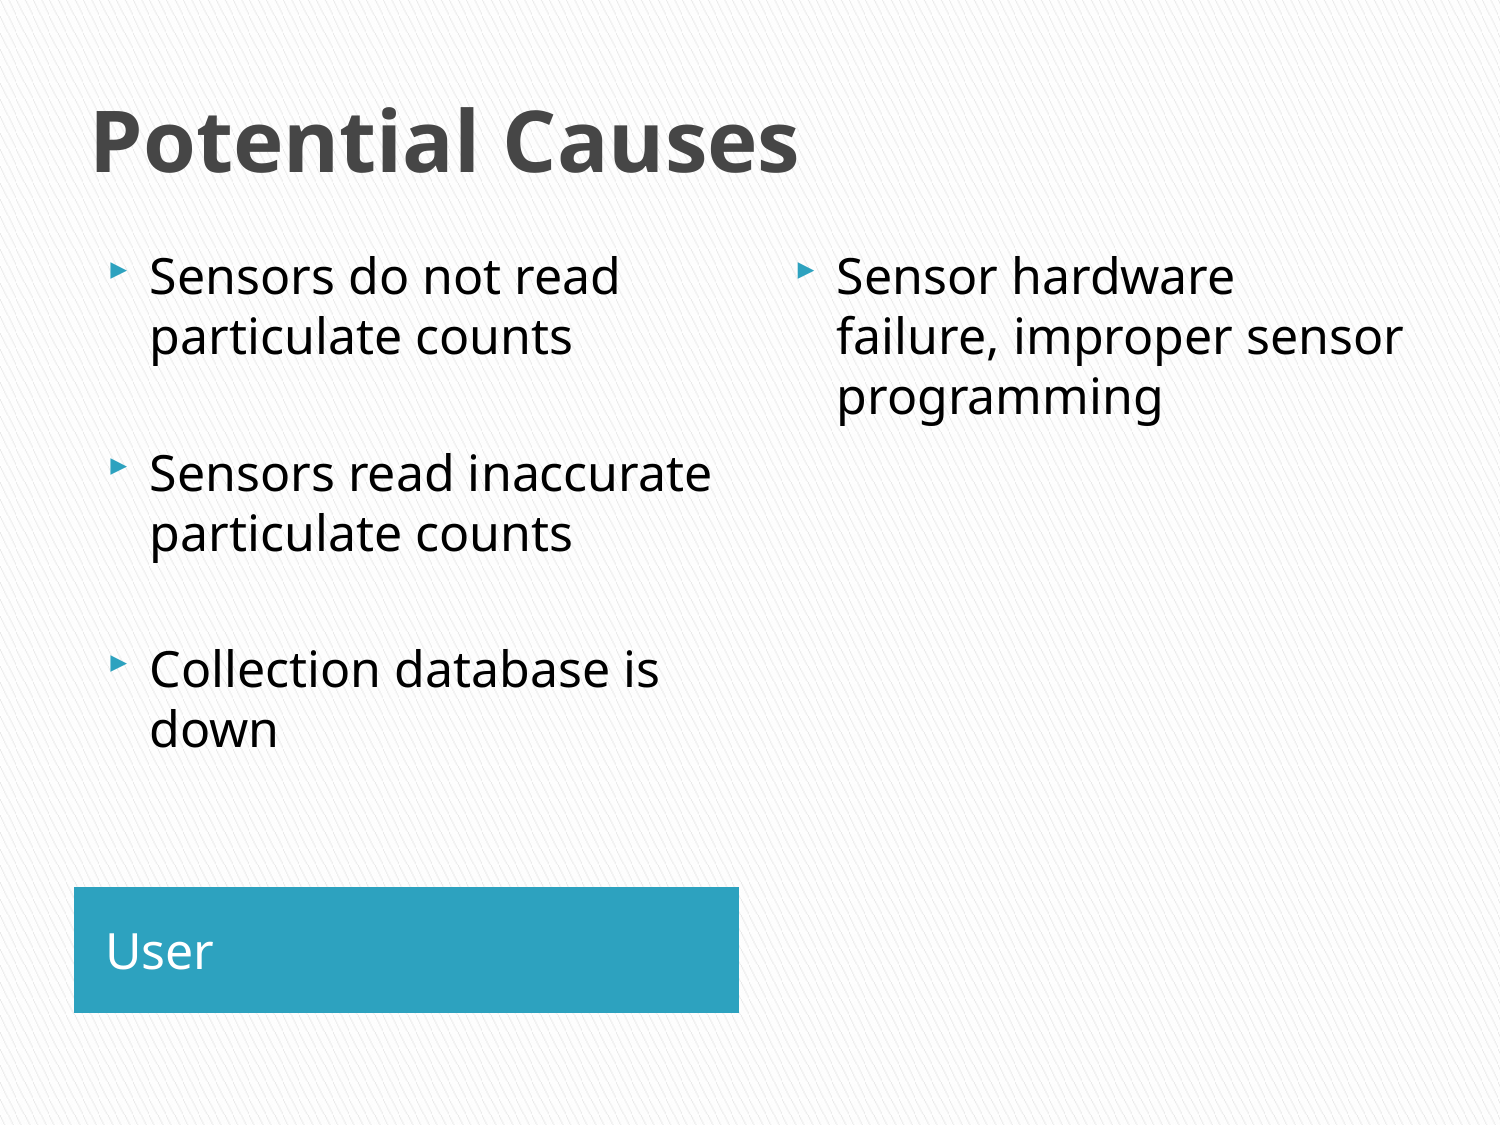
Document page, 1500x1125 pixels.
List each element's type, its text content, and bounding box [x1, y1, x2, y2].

title Potential Causes [75, 44, 1425, 233]
list Sensor hardware failure, improper sensor programming [761, 236, 1425, 884]
list Sensors do not read particulate counts Sensors read inaccurate particulate counts Collection database is down [75, 236, 738, 884]
list User [74, 887, 739, 1013]
